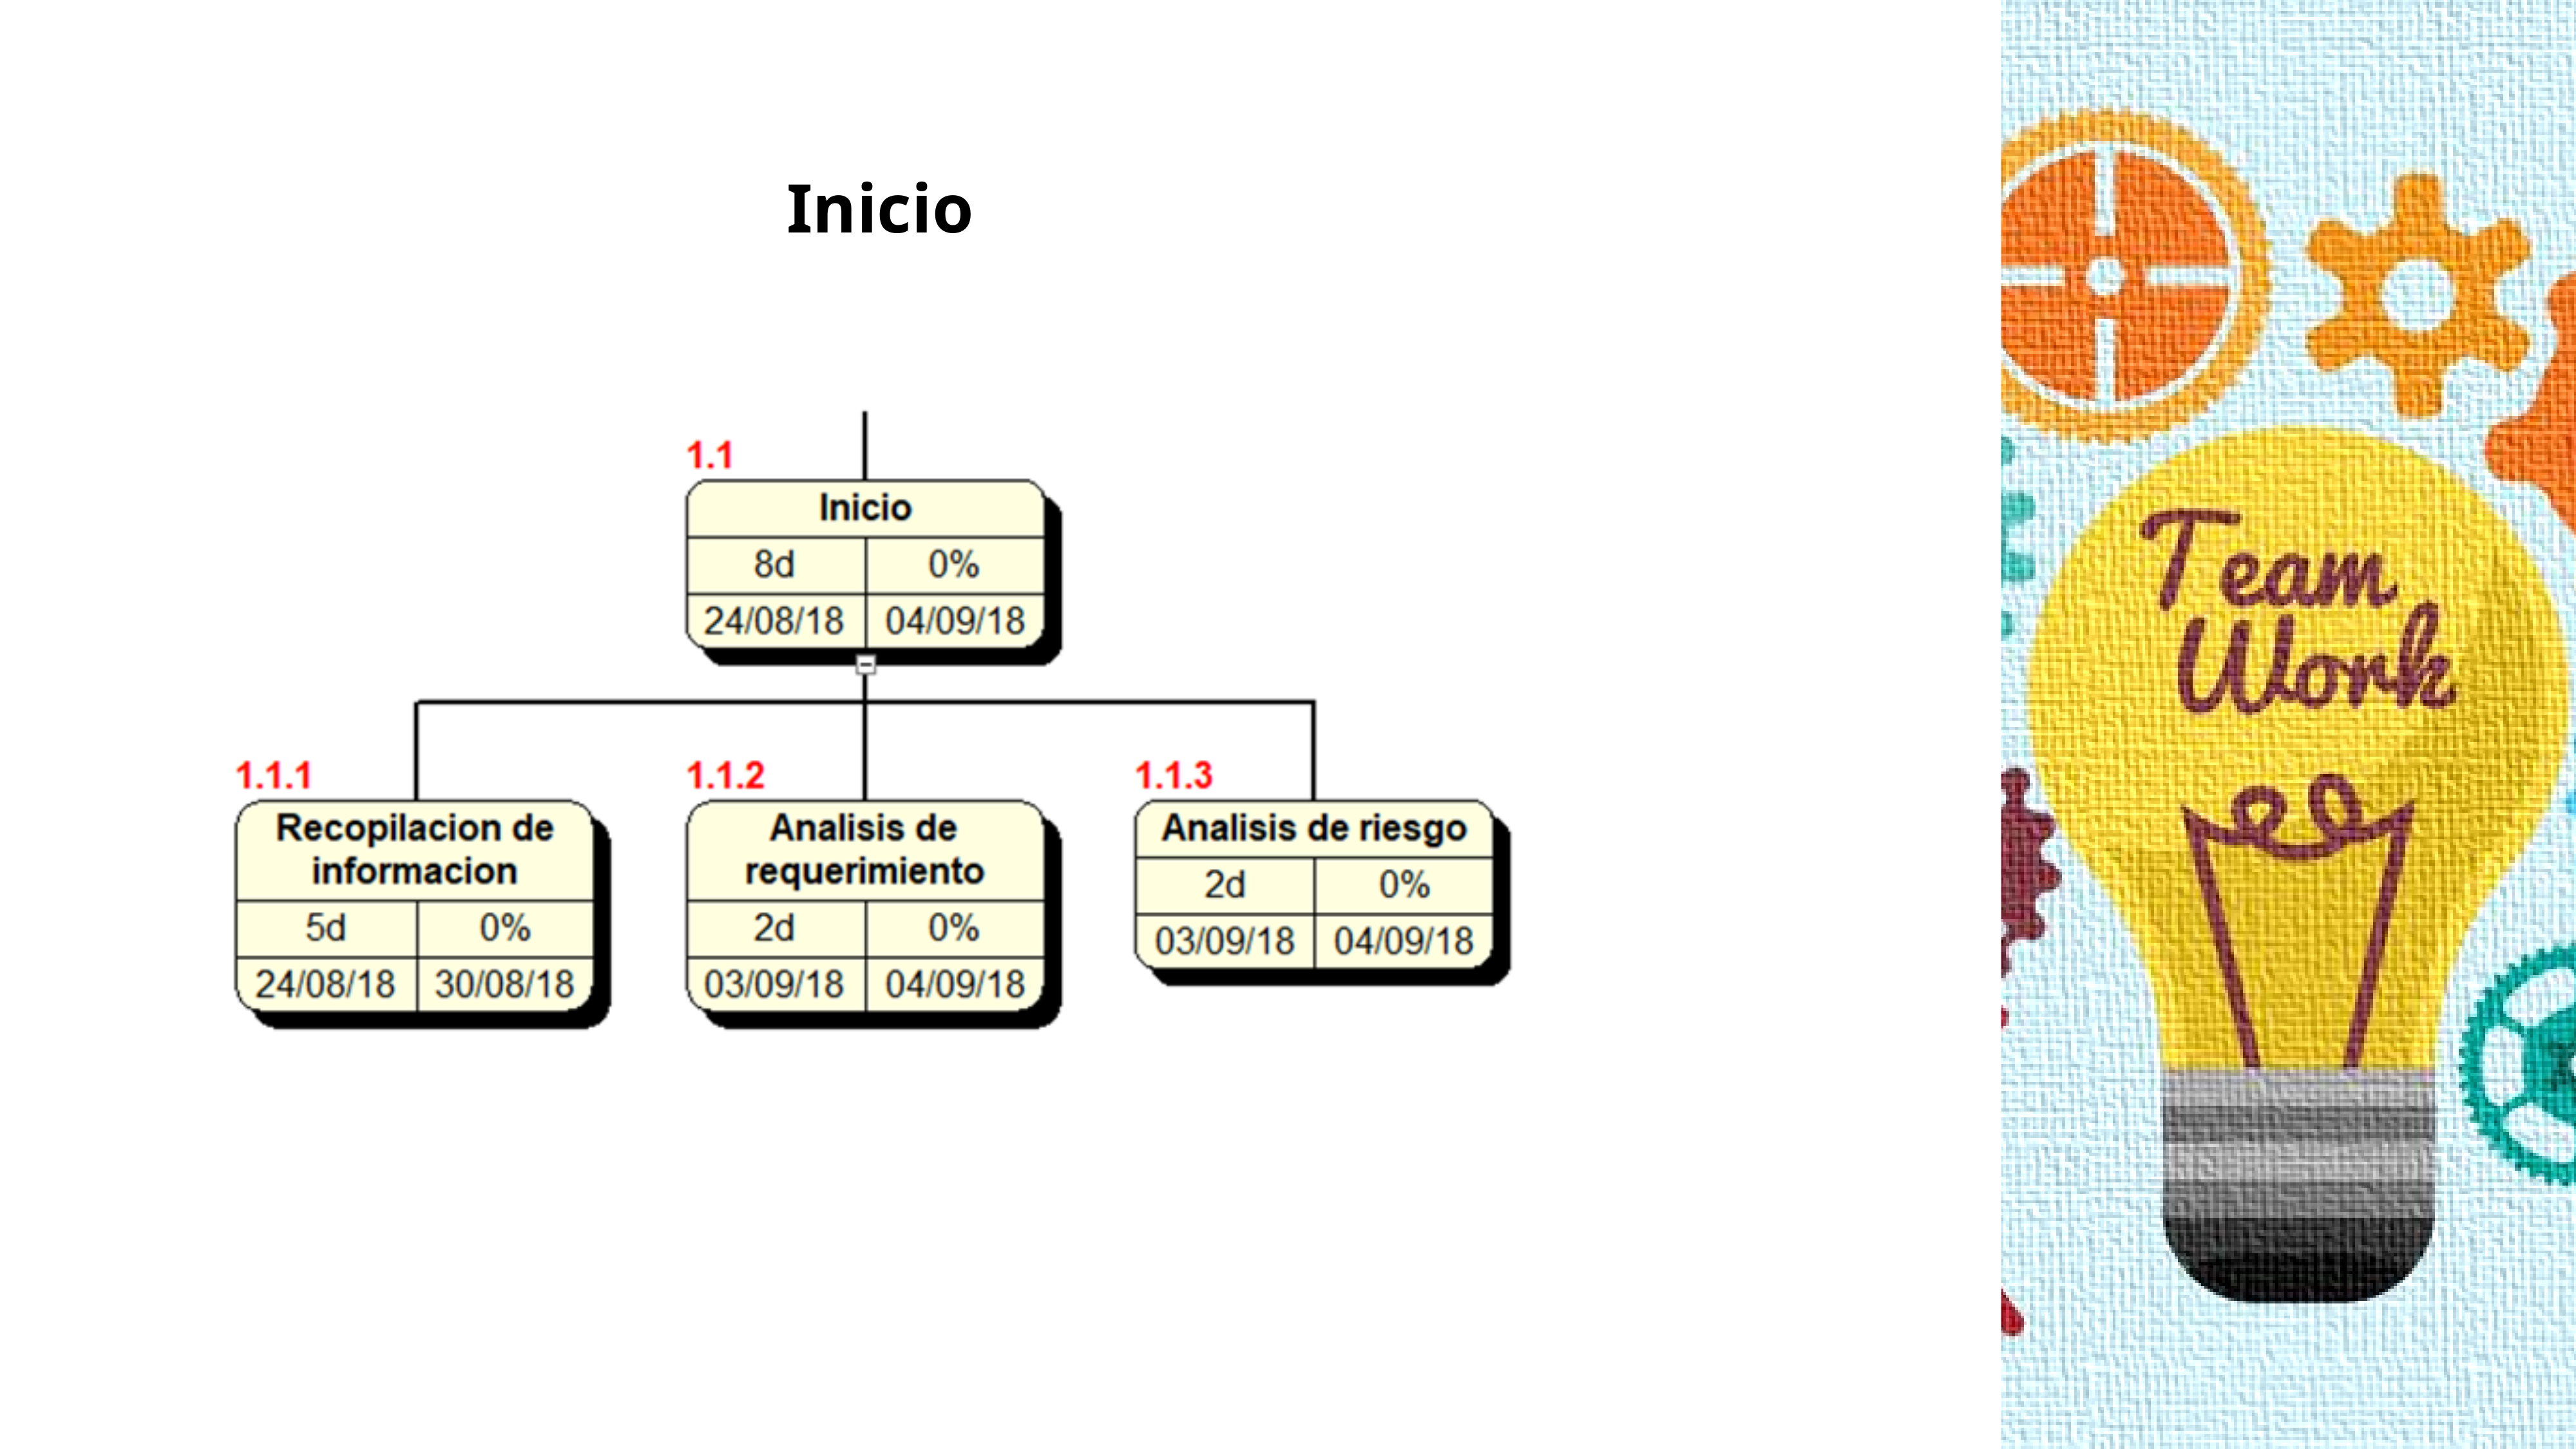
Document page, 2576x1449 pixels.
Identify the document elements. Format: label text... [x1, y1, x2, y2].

picture [2001, 0, 2576, 1449]
text_box Inicio [777, 161, 984, 251]
picture [197, 401, 1563, 1073]
